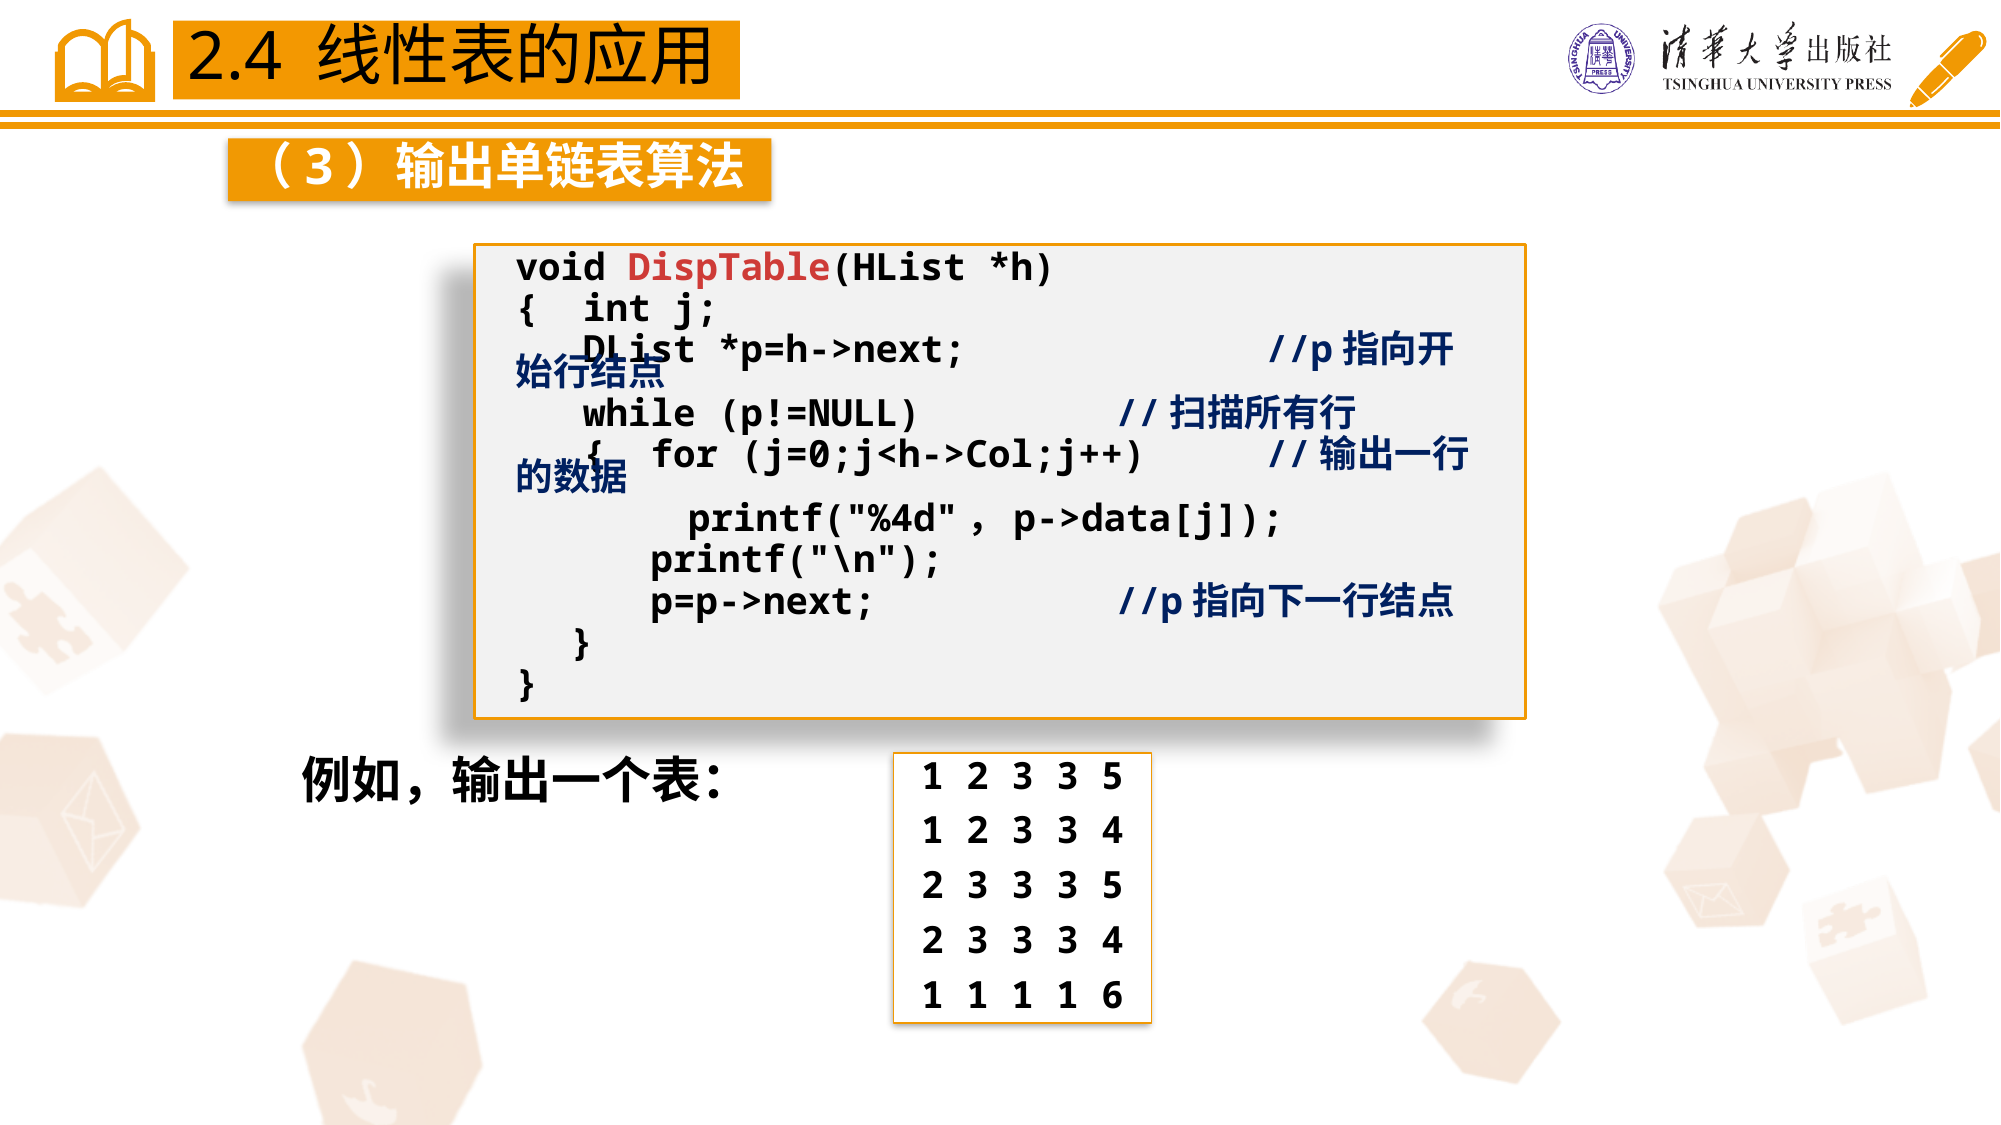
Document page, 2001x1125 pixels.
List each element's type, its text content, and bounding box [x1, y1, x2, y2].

text_box 1 2 3 3 5 1 2 3 3 4 2 3 3 3 5 2 3 3 3 4 1 1 1 1 6 [893, 752, 1152, 1024]
picture [1531, 0, 1973, 149]
text_box 2.4 线性表的应用 [173, 20, 740, 100]
text_box void DispTable(HList *h) { int j; DList *p=h->next; //p指向开始行结点 while (p!=NULL) //扫描所有行 { for (j=0;j<h->Col;j++) //输出一行的数据 printf("%4d"，p->data[j]); printf("\n"); p=p->next; //p指向下一行结点 } } [474, 244, 1526, 720]
text_box （3）输出单链表算法 [227, 138, 772, 202]
text_box 例如，输出一个表： [281, 753, 772, 816]
picture [1936, 78, 1948, 90]
picture [1330, 506, 2000, 1064]
